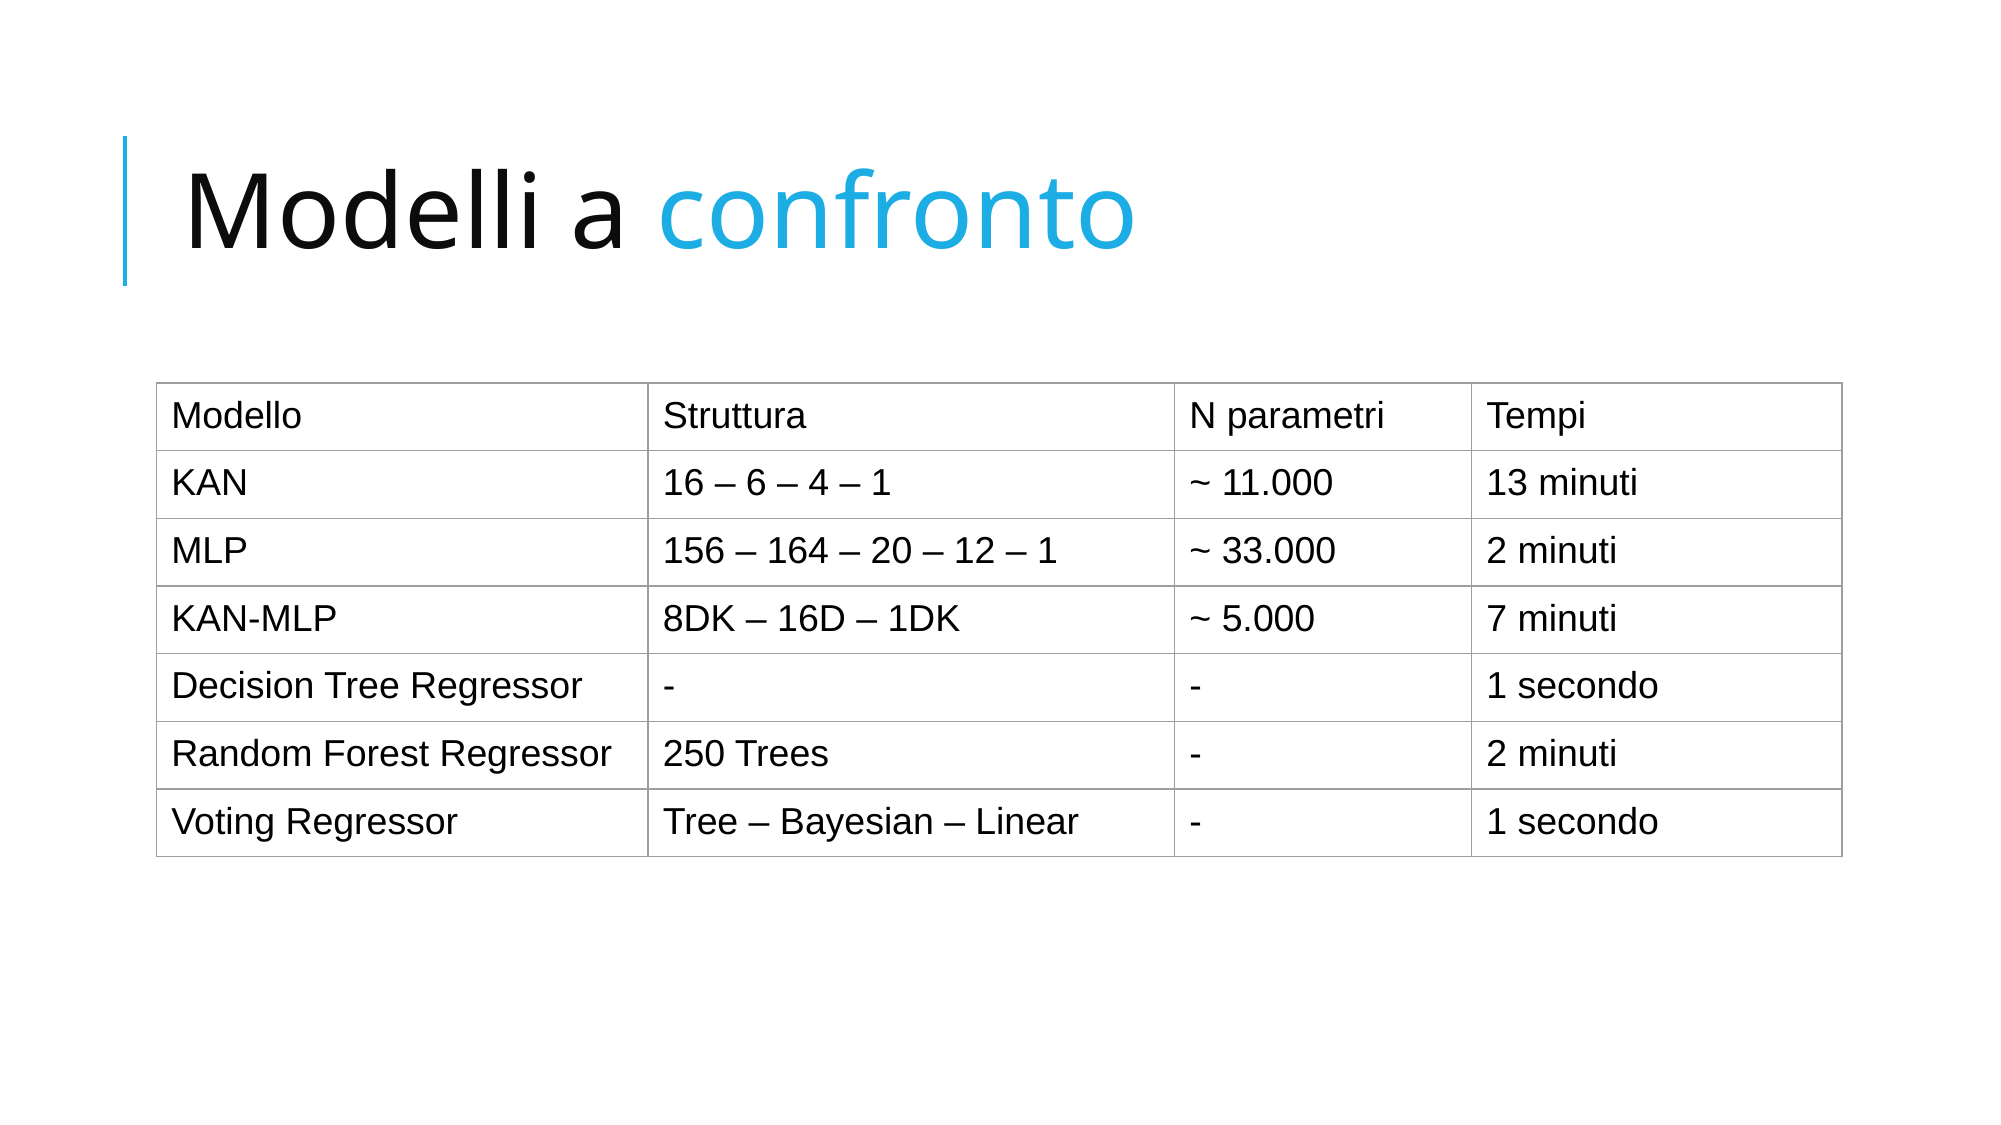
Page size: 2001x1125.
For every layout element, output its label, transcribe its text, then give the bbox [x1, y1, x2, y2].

table_cell Tree – Bayesian – Linear [649, 790, 1174, 856]
table_cell - [1175, 654, 1471, 721]
table_cell Voting Regressor [157, 790, 647, 856]
table_cell KAN [157, 451, 647, 518]
table_cell 250 Trees [649, 722, 1174, 788]
table_cell 156 – 164 – 20 – 12 – 1 [649, 519, 1174, 585]
table_cell 2 minuti [1472, 722, 1841, 788]
table_cell 8DK – 16D – 1DK [649, 587, 1174, 653]
table_cell Decision Tree Regressor [157, 654, 647, 721]
table_header N parametri [1175, 384, 1471, 450]
table_cell - [1175, 722, 1471, 788]
table_header Tempi [1472, 384, 1841, 450]
table_cell - [649, 654, 1174, 721]
table_cell ~ 11.000 [1175, 451, 1471, 518]
table_cell 1 secondo [1472, 790, 1841, 856]
table_cell 7 minuti [1472, 587, 1841, 653]
table_header Struttura [649, 384, 1174, 450]
table_cell ~ 33.000 [1175, 519, 1471, 585]
table_cell - [1175, 790, 1471, 856]
table_cell MLP [157, 519, 647, 585]
table_cell Random Forest Regressor [157, 722, 647, 788]
table_cell 13 minuti [1472, 451, 1841, 518]
table_cell KAN-MLP [157, 587, 647, 653]
table_cell 2 minuti [1472, 519, 1841, 585]
table_header Modello [157, 384, 647, 450]
title Modelli a confronto [168, 96, 1763, 342]
table_cell 1 secondo [1472, 654, 1841, 721]
table_cell ~ 5.000 [1175, 587, 1471, 653]
table_cell 16 – 6 – 4 – 1 [649, 451, 1174, 518]
